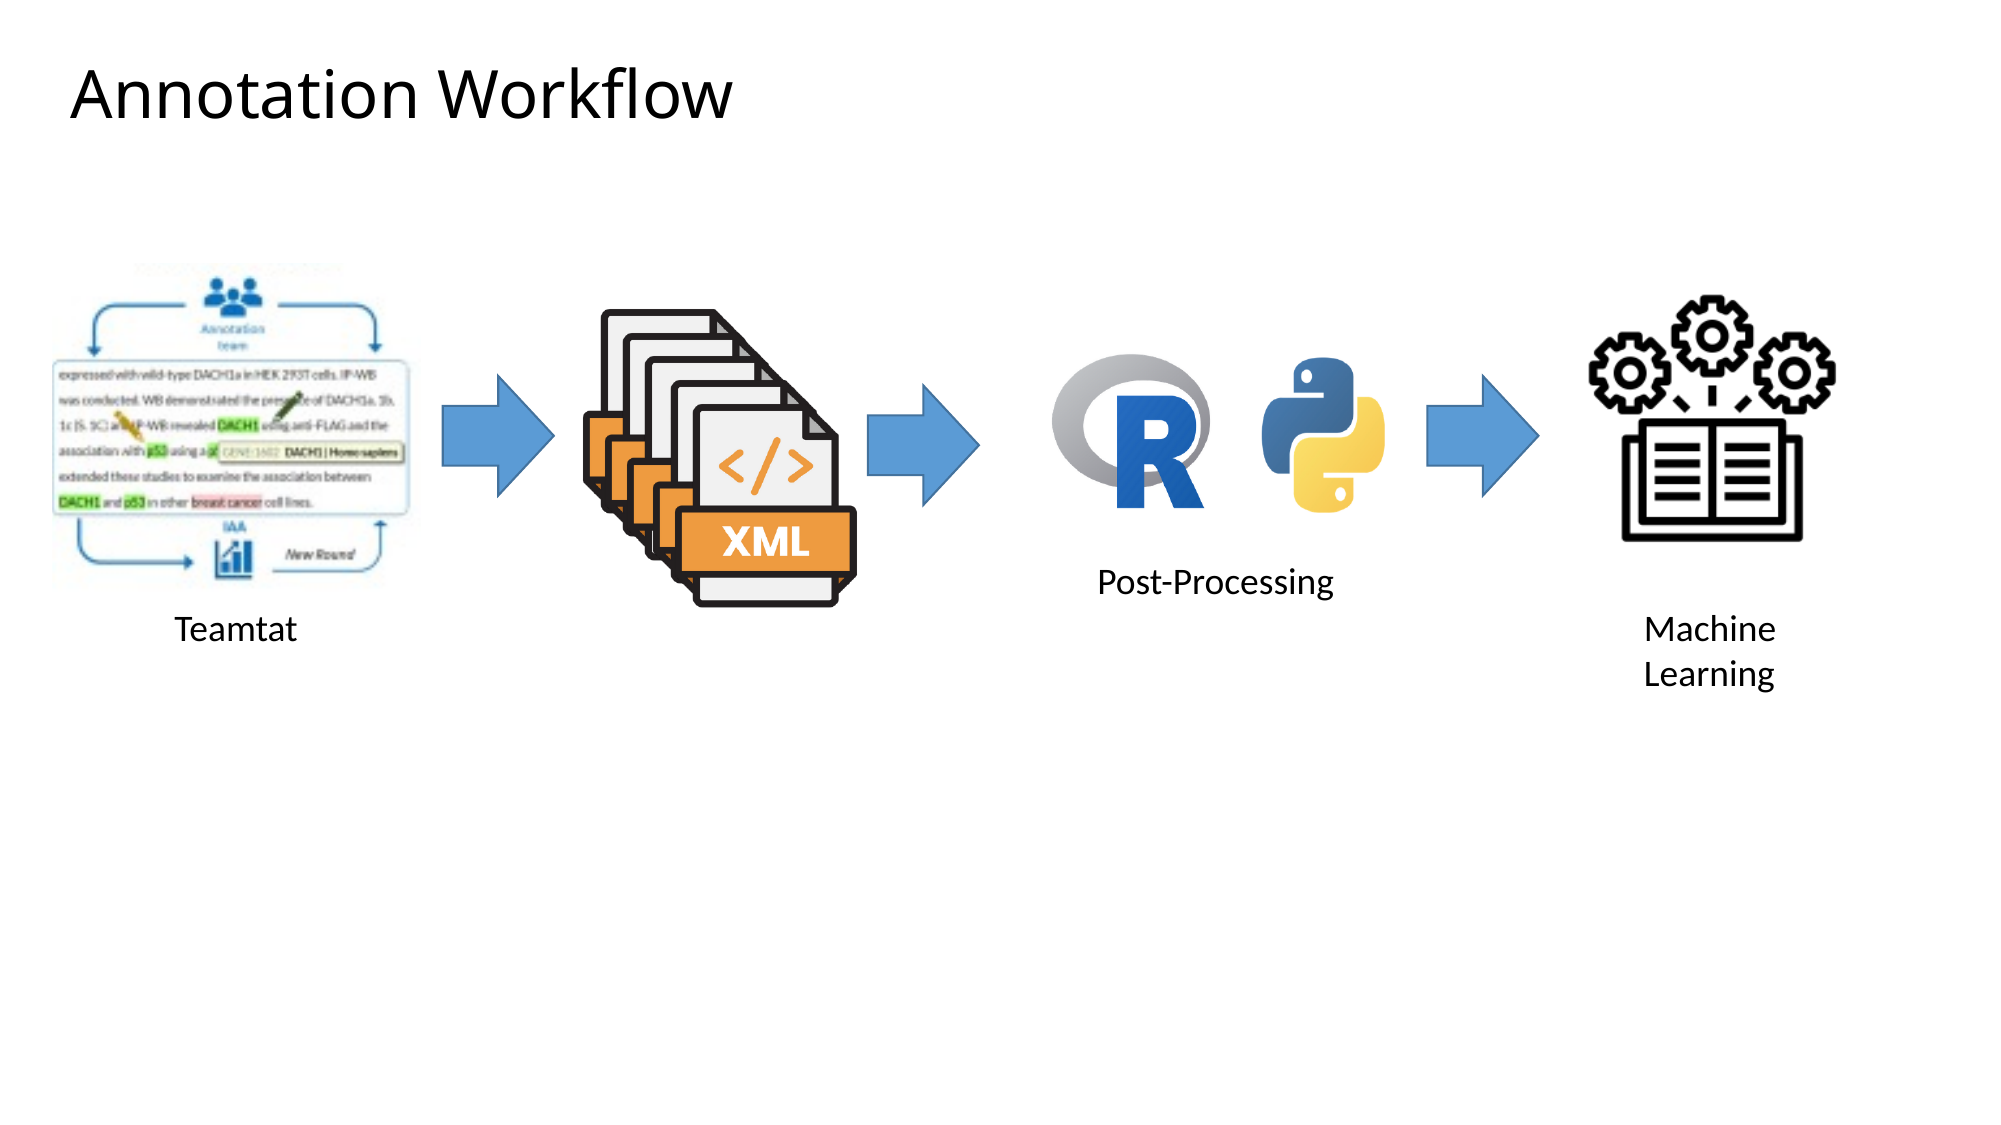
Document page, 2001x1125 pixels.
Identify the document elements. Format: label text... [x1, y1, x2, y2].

picture [557, 294, 882, 621]
title Annotation Workflow [55, 35, 1781, 158]
text_box Machine Learning [1629, 596, 1812, 702]
text_box Teamtat [55, 596, 417, 657]
picture [52, 263, 421, 595]
text_box [441, 373, 556, 499]
picture [1039, 349, 1401, 518]
text_box [882, 382, 981, 508]
text_box [1426, 373, 1540, 499]
text_box Post-Processing [1039, 549, 1401, 610]
picture [1581, 287, 1844, 550]
